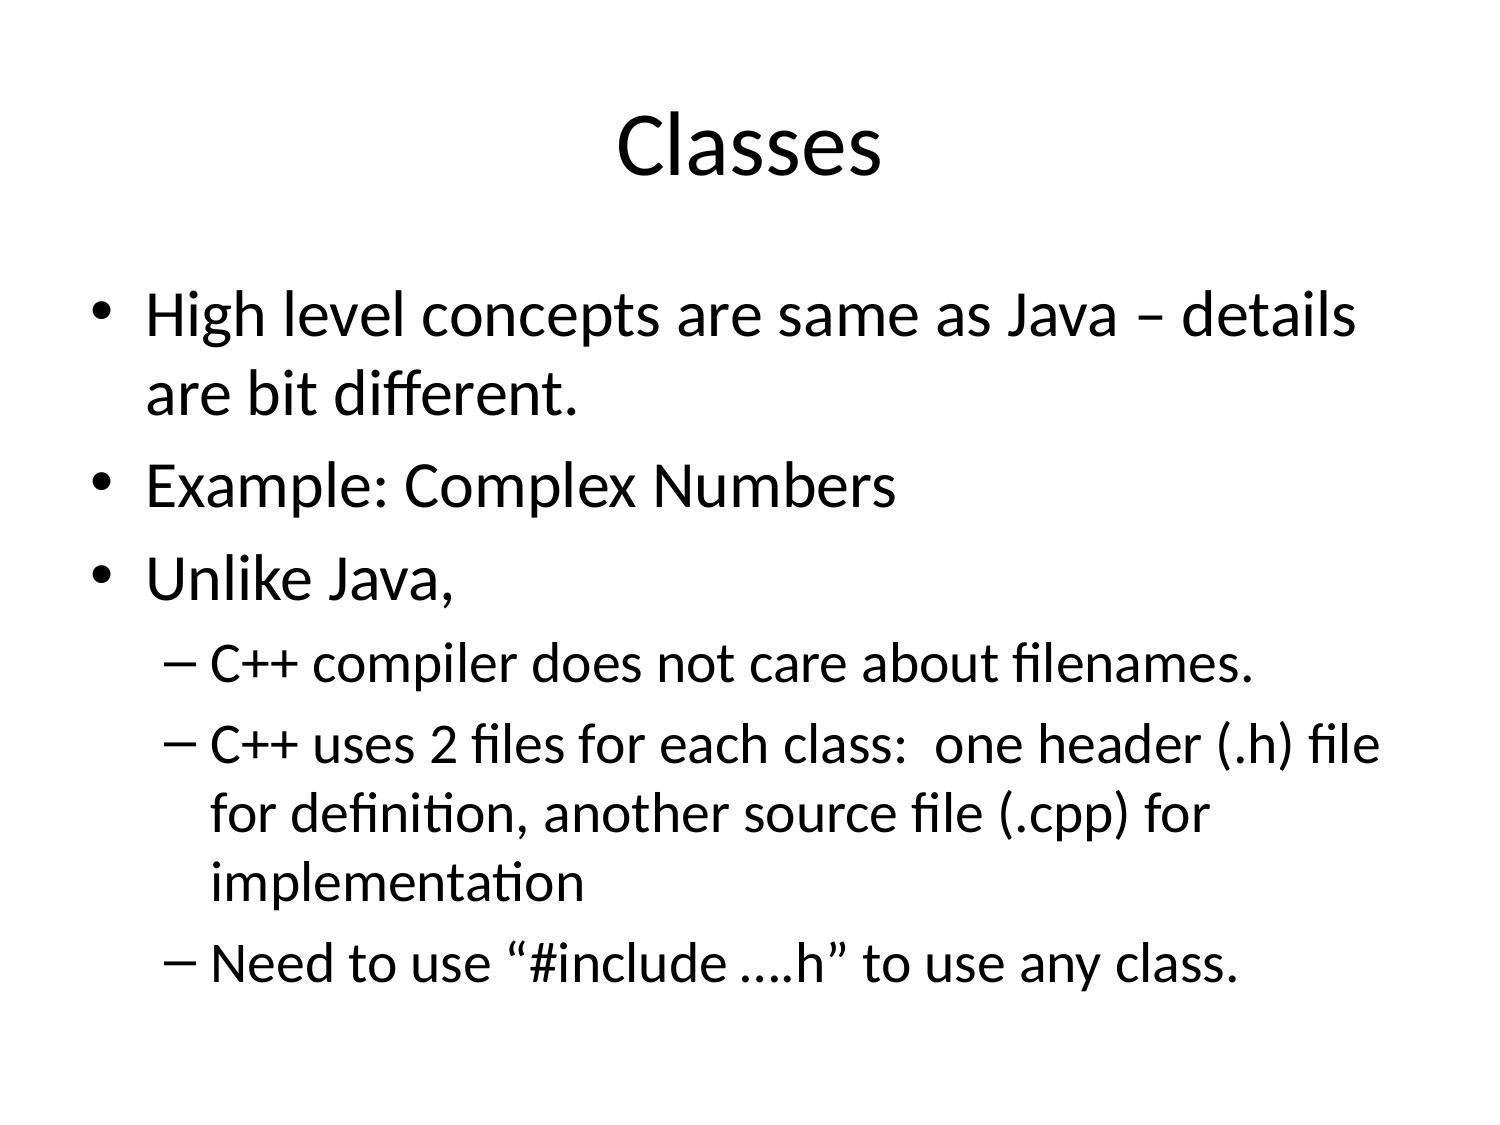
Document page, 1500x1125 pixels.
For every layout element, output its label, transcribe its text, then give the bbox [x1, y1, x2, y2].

title Classes [75, 45, 1425, 233]
list High level concepts are same as Java – details are bit different. Example: Complex Numbers Unlike Java, C++ compiler does not care about filenames. C++ uses 2 files for each class: one header (.h) file for definition, another source file (.cpp) for implementation Need to use “#include ….h” to use any class. [75, 262, 1425, 1005]
